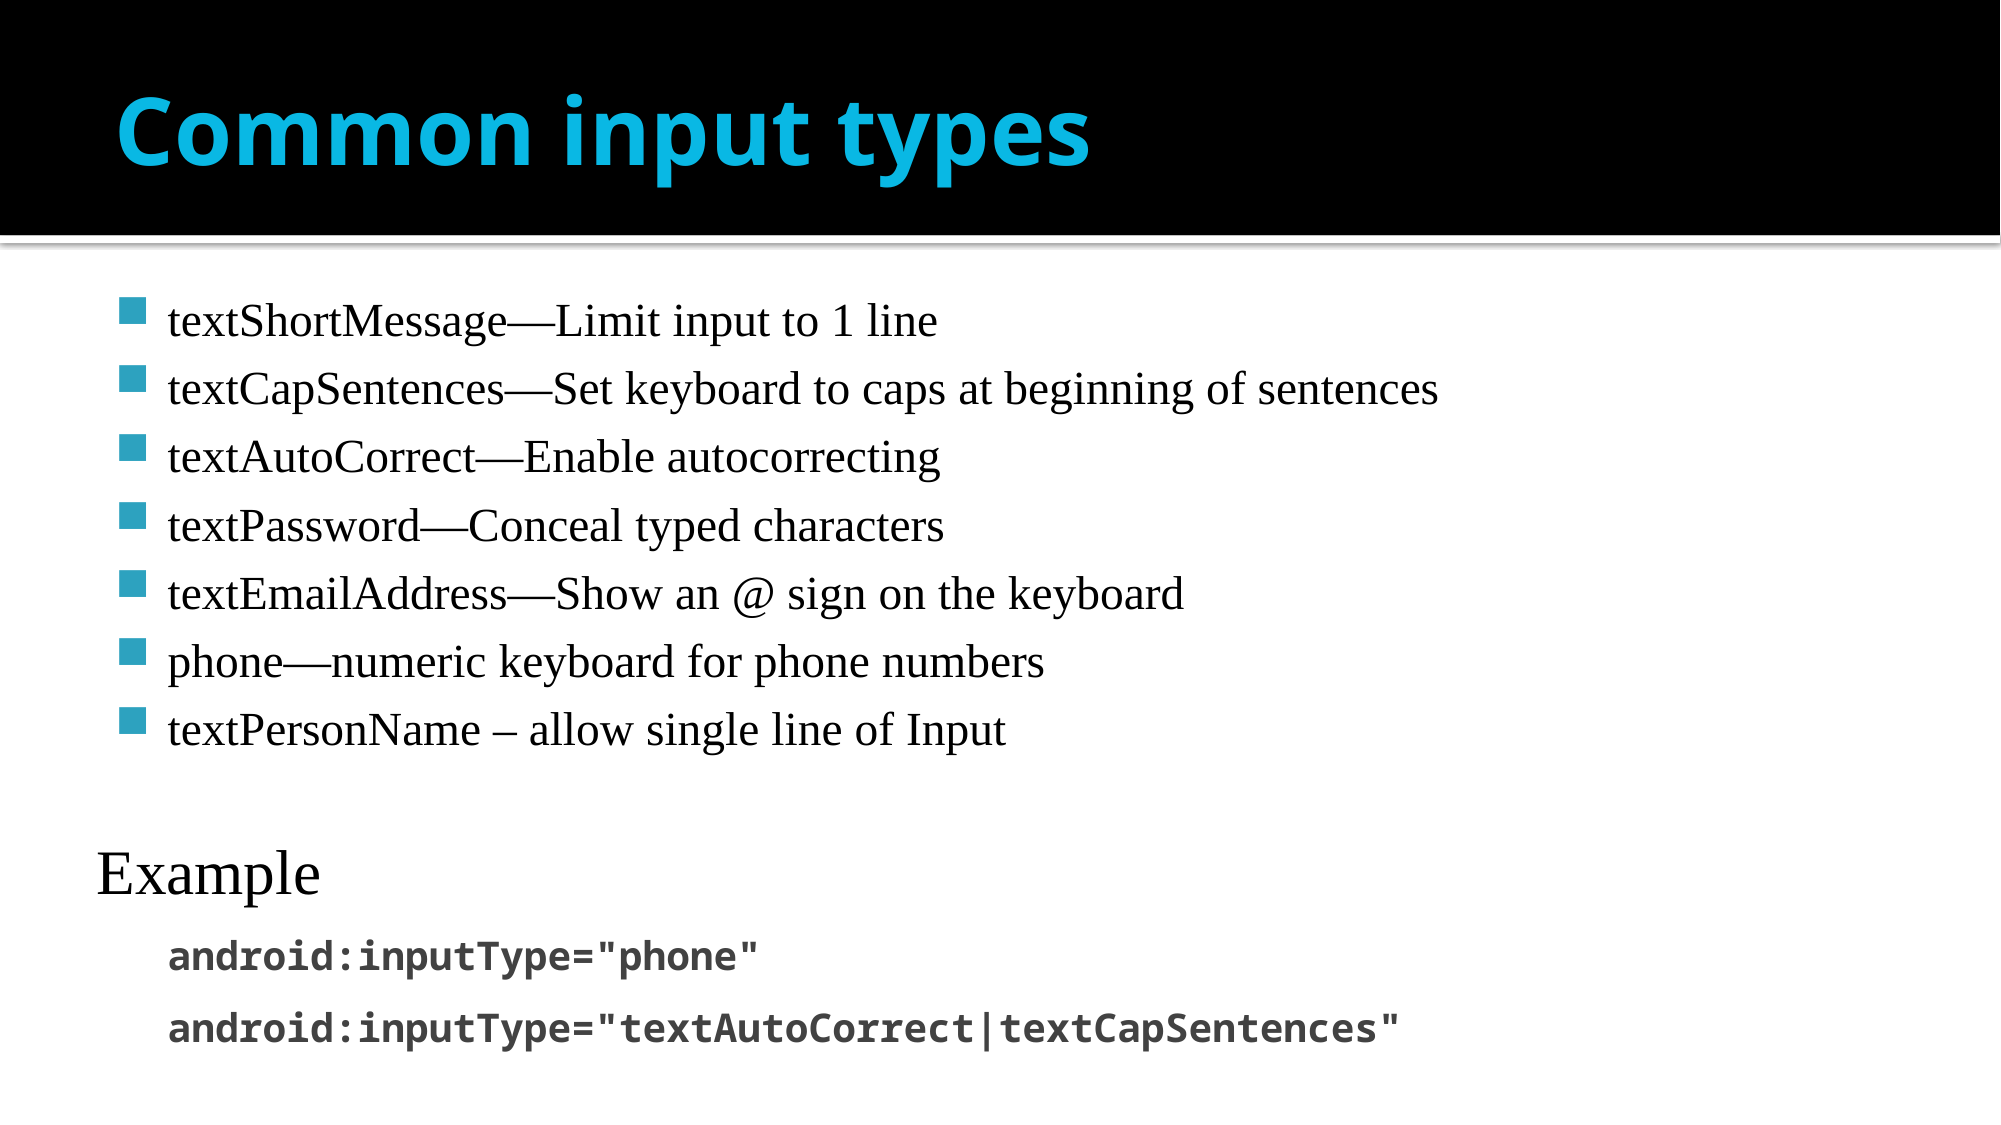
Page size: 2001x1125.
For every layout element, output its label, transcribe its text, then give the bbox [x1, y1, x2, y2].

title Common input types [99, 25, 1900, 231]
list textShortMessage—Limit input to 1 line textCapSentences—Set keyboard to caps at beginning of sentences textAutoCorrect—Enable autocorrecting textPassword—Conceal typed characters textEmailAddress—Show an @ sign on the keyboard phone—numeric keyboard for phone numbers textPersonName – allow single line of Input Example android:inputType="phone" android:inputType="textAutoCorrect|textCapSentences" [87, 262, 1963, 1063]
